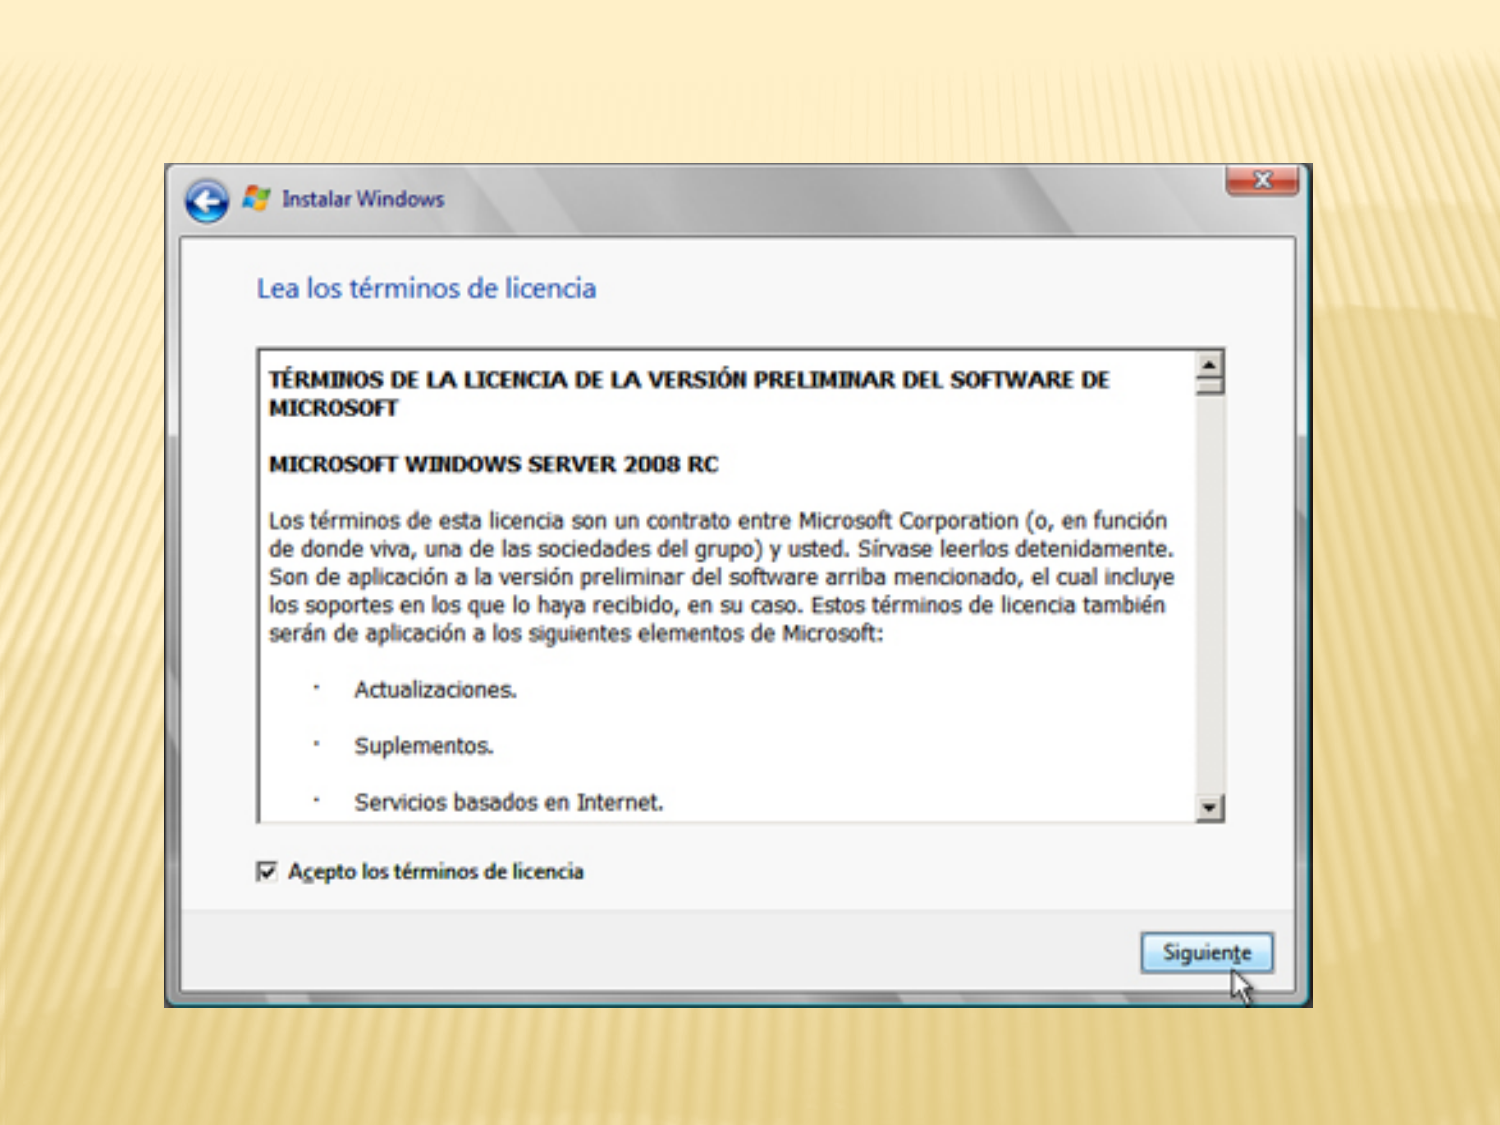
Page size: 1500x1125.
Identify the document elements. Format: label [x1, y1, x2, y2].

picture [163, 163, 1313, 1009]
